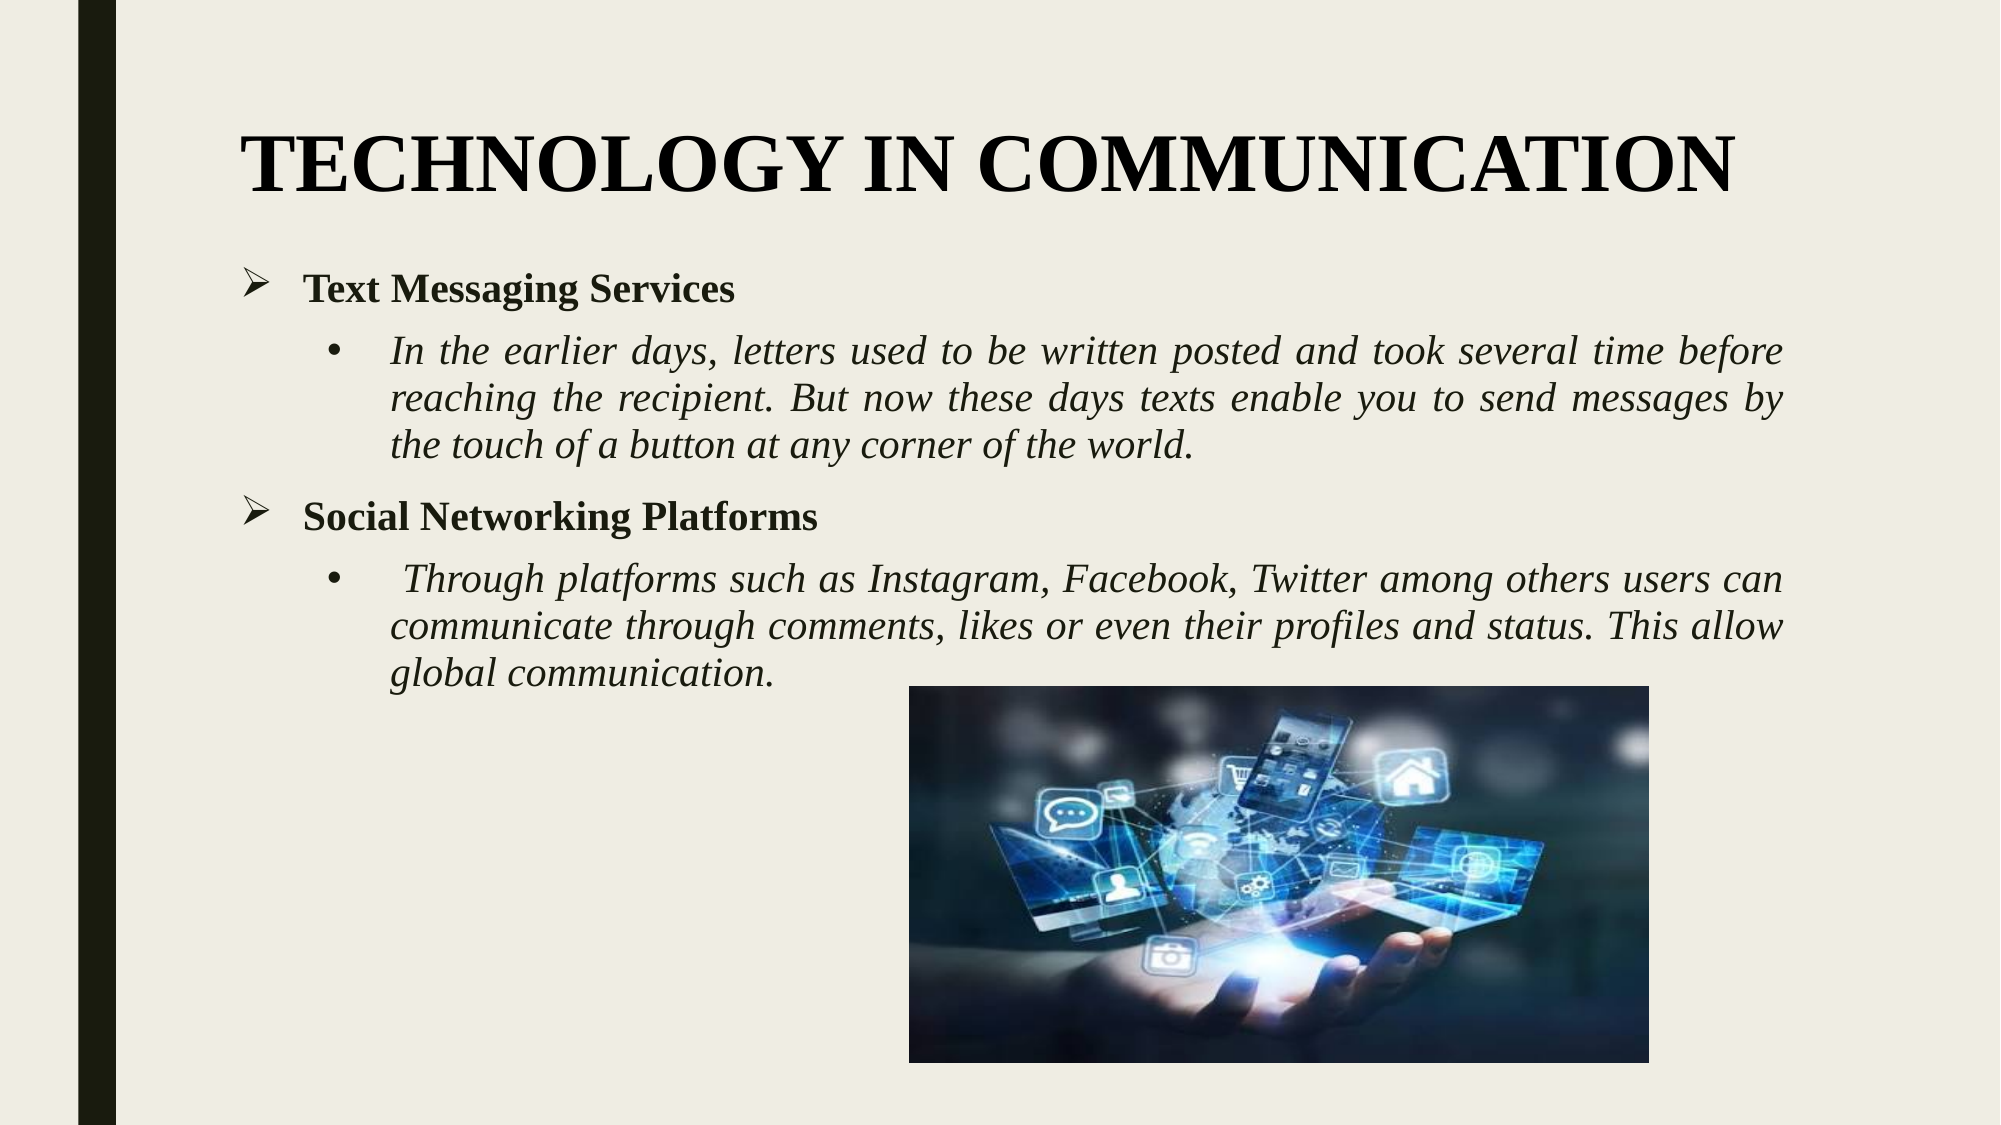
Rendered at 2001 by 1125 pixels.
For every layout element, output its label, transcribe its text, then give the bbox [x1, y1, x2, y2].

picture [909, 686, 1649, 1063]
list Text Messaging Services In the earlier days, letters used to be written posted and took several time before reaching the recipient. But now these days texts enable you to send messages by the touch of a button at any corner of the world. Social Networking Platforms Through platforms such as Instagram, Facebook, Twitter among others users can communicate through comments, likes or even their profiles and status. This allow global communication. [225, 257, 1800, 1063]
title TECHNOLOGY IN COMMUNICATION [225, 112, 1800, 257]
